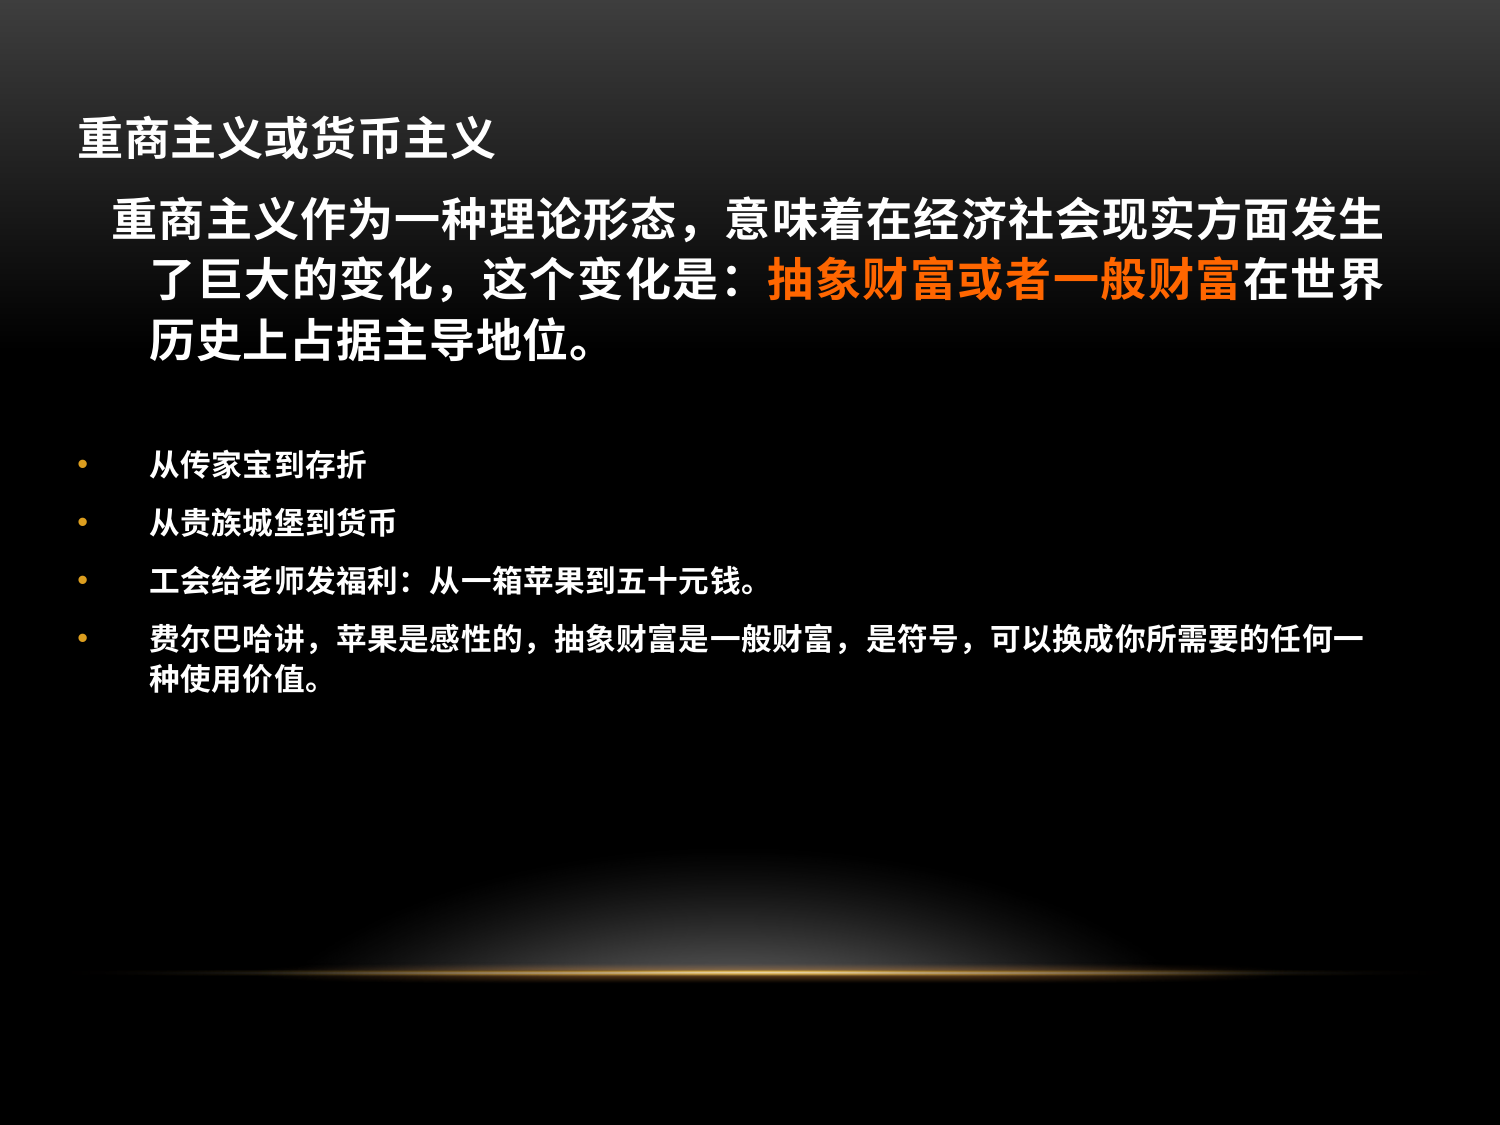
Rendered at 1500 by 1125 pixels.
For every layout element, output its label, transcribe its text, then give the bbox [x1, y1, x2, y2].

picture [0, 0, 1500, 1125]
list 重商主义或货币主义 重商主义作为一种理论形态，意味着在经济社会现实方面发生了巨大的变化，这个变化是：抽象财富或者一般财富在世界历史上占据主导地位。 从传家宝到存折 从贵族城堡到货币 工会给老师发福利：从一箱苹果到五十元钱。 费尔巴哈讲，苹果是感性的，抽象财富是一般财富，是符号，可以换成你所需要的任何一种使用价值。 [62, 112, 1400, 875]
